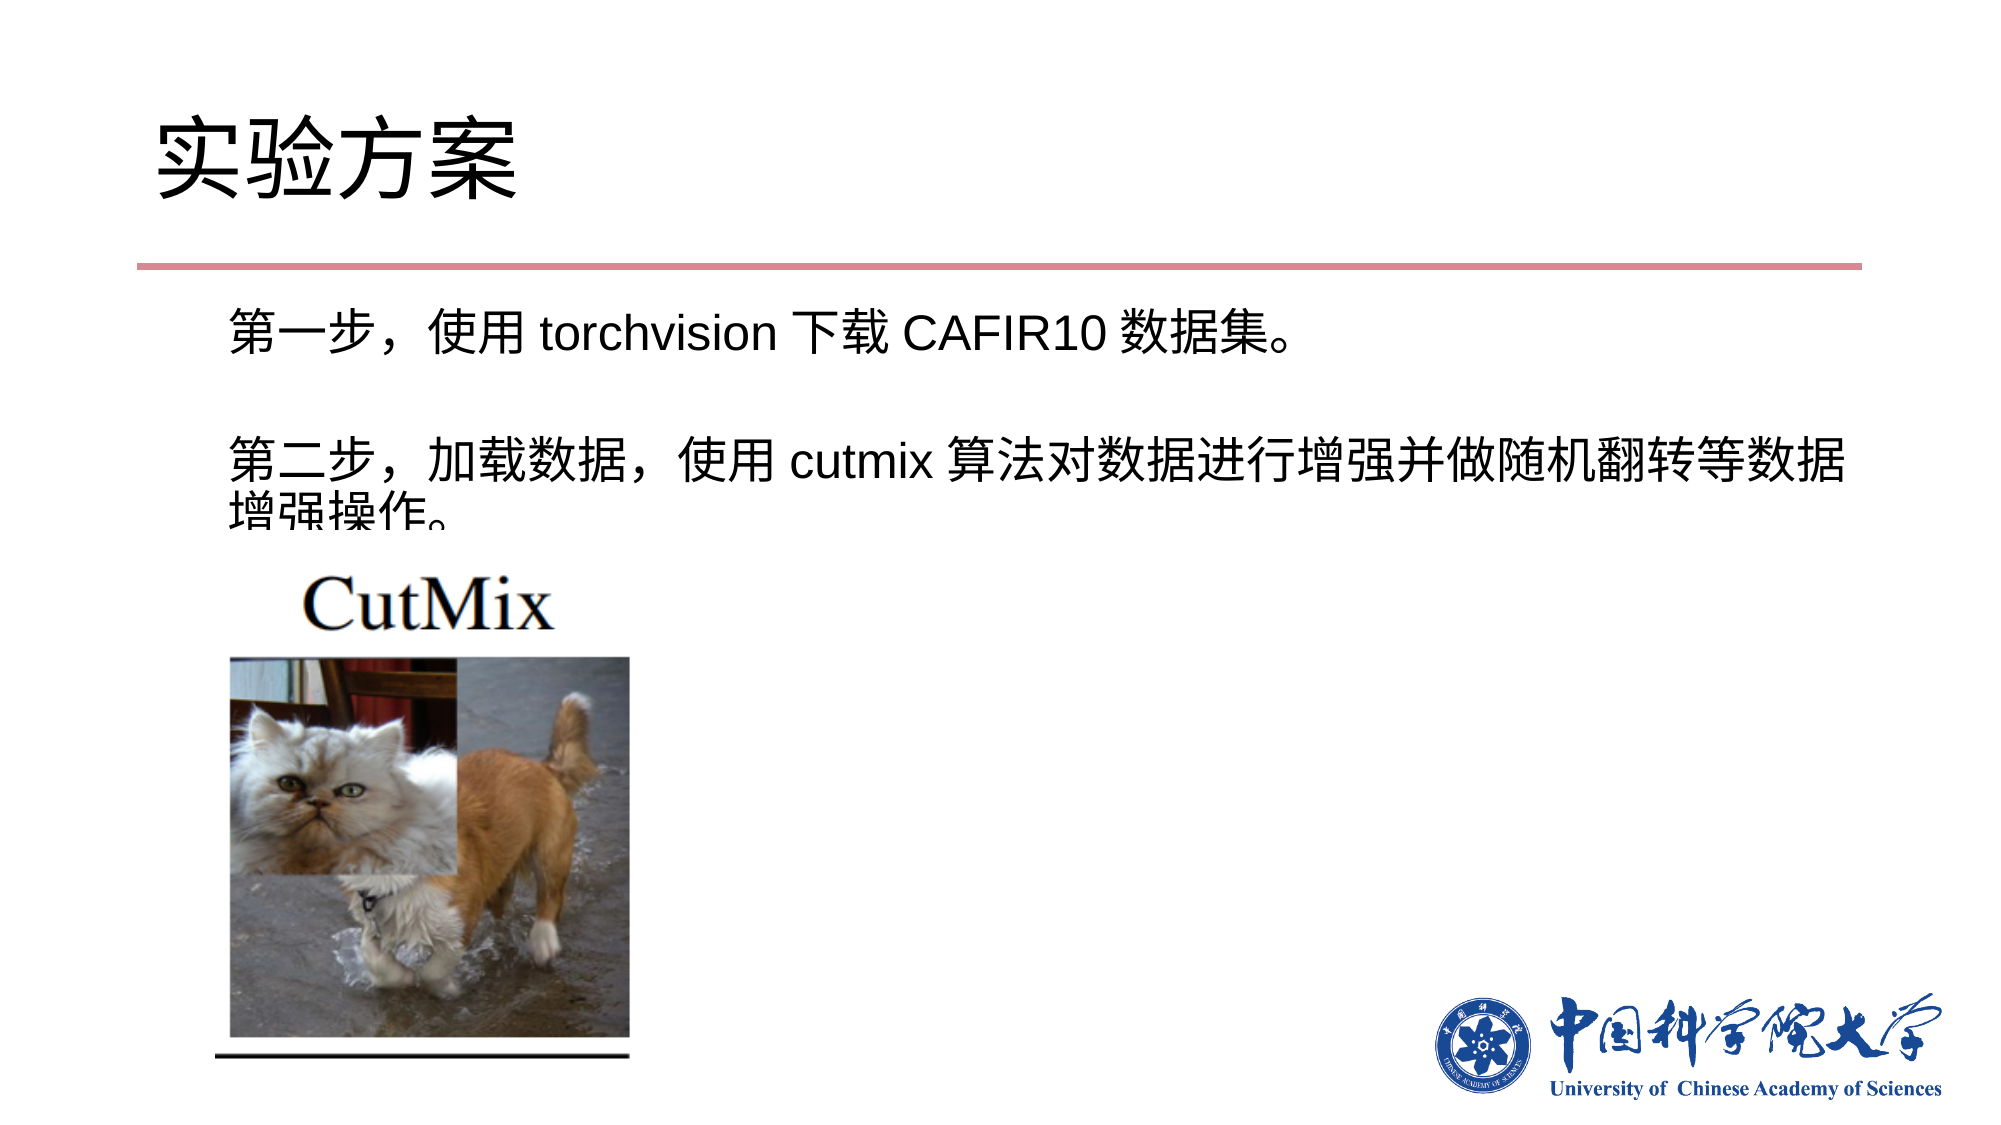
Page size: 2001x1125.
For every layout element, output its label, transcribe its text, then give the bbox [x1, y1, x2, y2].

picture [215, 530, 671, 1067]
list 第一步，使用torchvision下载CAFIR10数据集。 第二步，加载数据，使用cutmix算法对数据进行增强并做随机翻转等数据增强操作。 [137, 299, 1863, 1014]
title 实验方案 [137, 59, 1863, 267]
picture [1435, 993, 1942, 1100]
